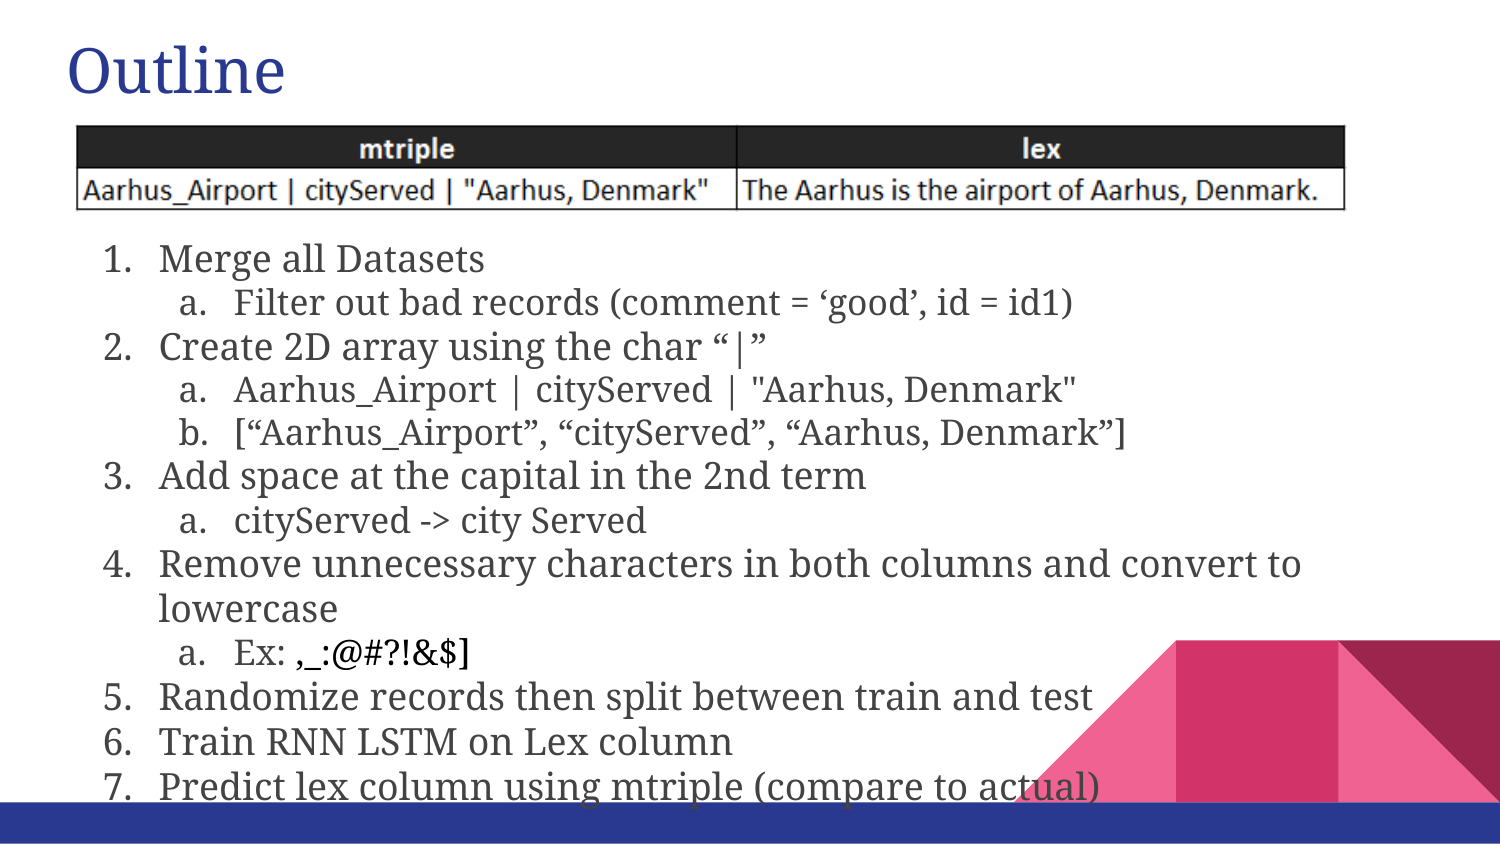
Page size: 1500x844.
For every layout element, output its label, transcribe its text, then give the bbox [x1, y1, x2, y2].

picture [75, 124, 1348, 212]
title Outline [51, 16, 1449, 116]
list Merge all Datasets Filter out bad records (comment = ‘good’, id = id1) Create 2D array using the char “|” Aarhus_Airport | cityServed | "Aarhus, Denmark" [“Aarhus_Airport”, “cityServed”, “Aarhus, Denmark”] Add space at the capital in the 2nd term cityServed -> city Served Remove unnecessary characters in both columns and convert to lowercase Ex: ,_:@#?!&$] Randomize records then split between train and test Train RNN LSTM on Lex column Predict lex column using mtriple (compare to actual) [68, 220, 1467, 820]
